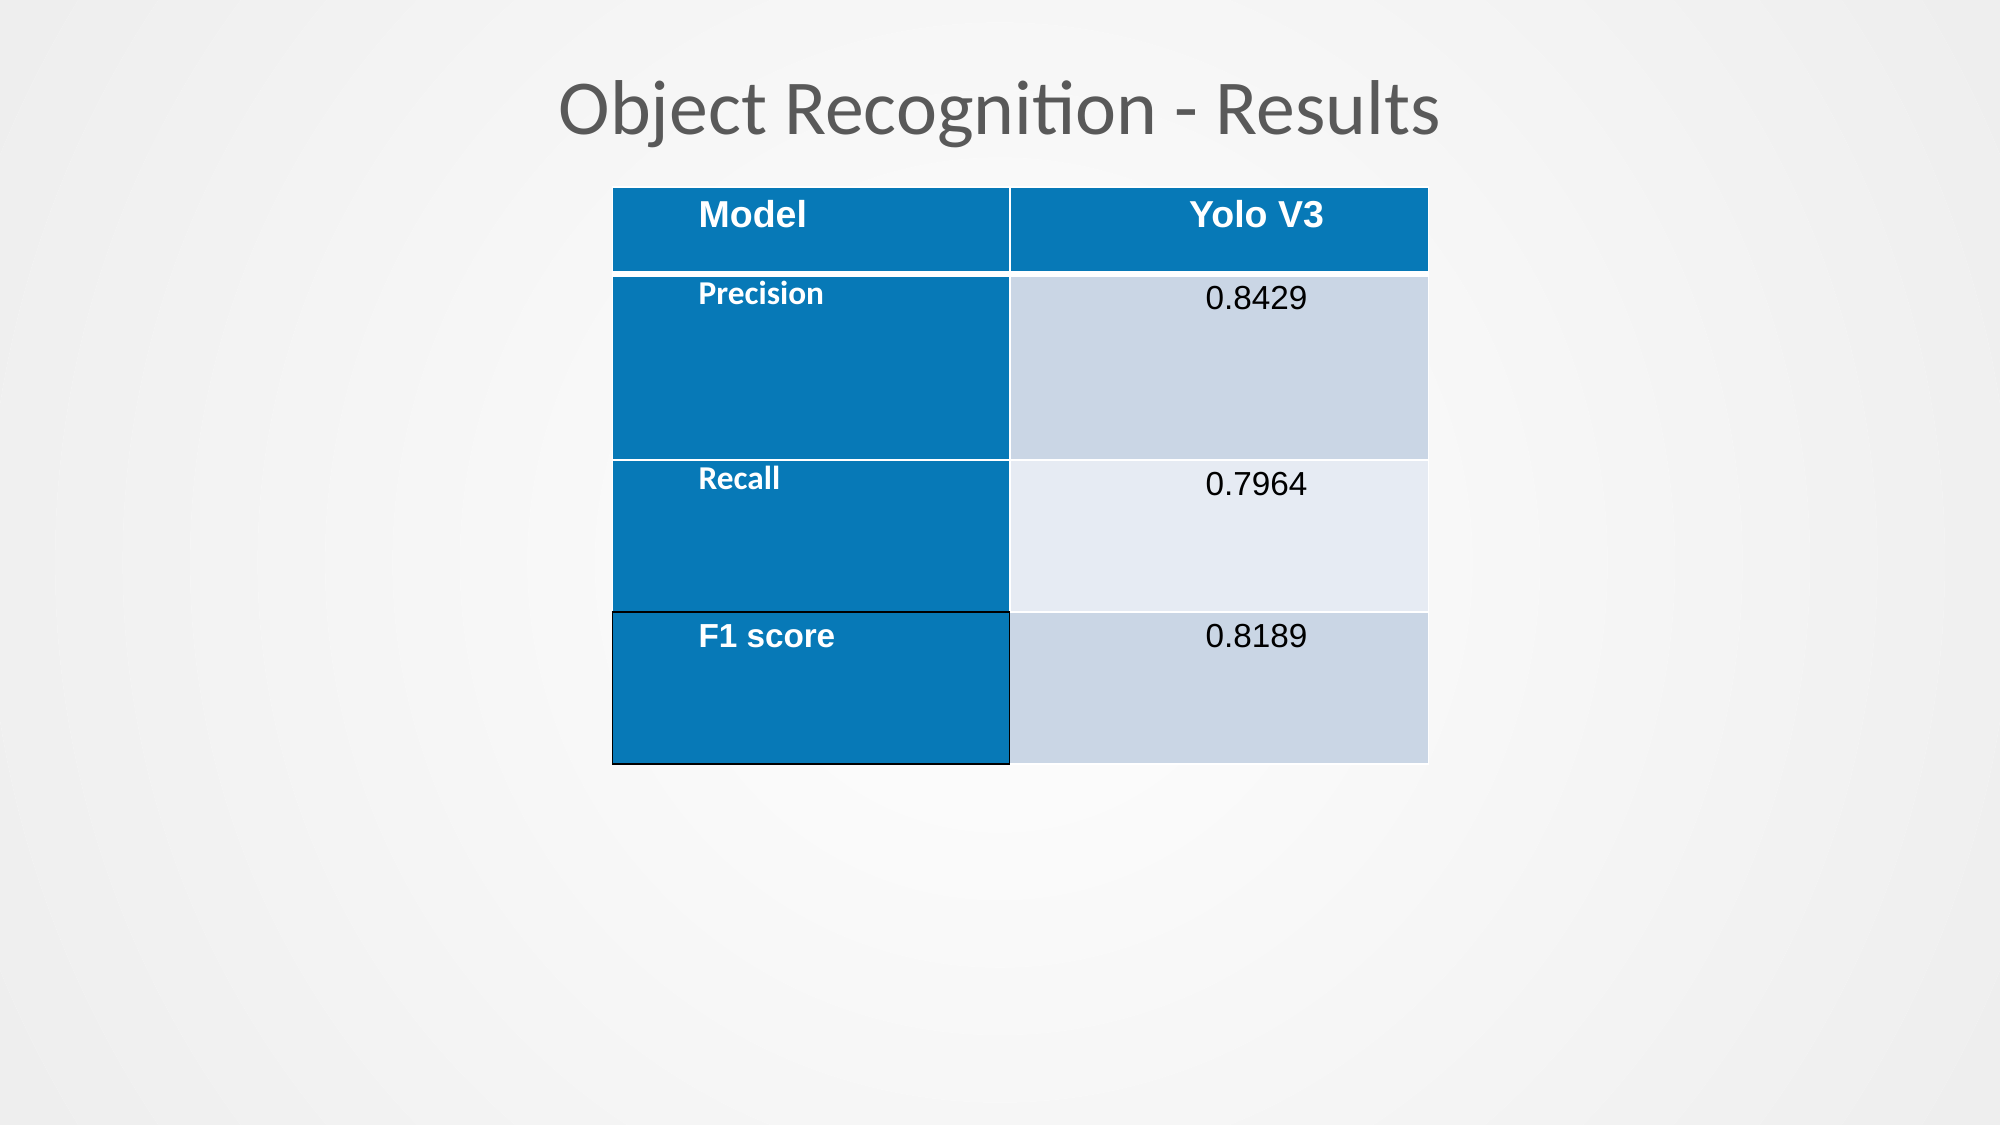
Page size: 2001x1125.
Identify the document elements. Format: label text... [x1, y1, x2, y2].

table_cell F1 score [613, 613, 1009, 763]
table_cell 0.8189 [1010, 613, 1428, 763]
table_header Model [613, 188, 1009, 271]
title Object Recognition - Results [99, 45, 1900, 162]
table_cell Precision [613, 277, 1009, 459]
table_cell 0.7964 [1011, 461, 1428, 611]
table_cell Recall [613, 461, 1009, 611]
table_cell 0.8429 [1011, 277, 1428, 459]
table_header Yolo V3 [1011, 188, 1428, 271]
